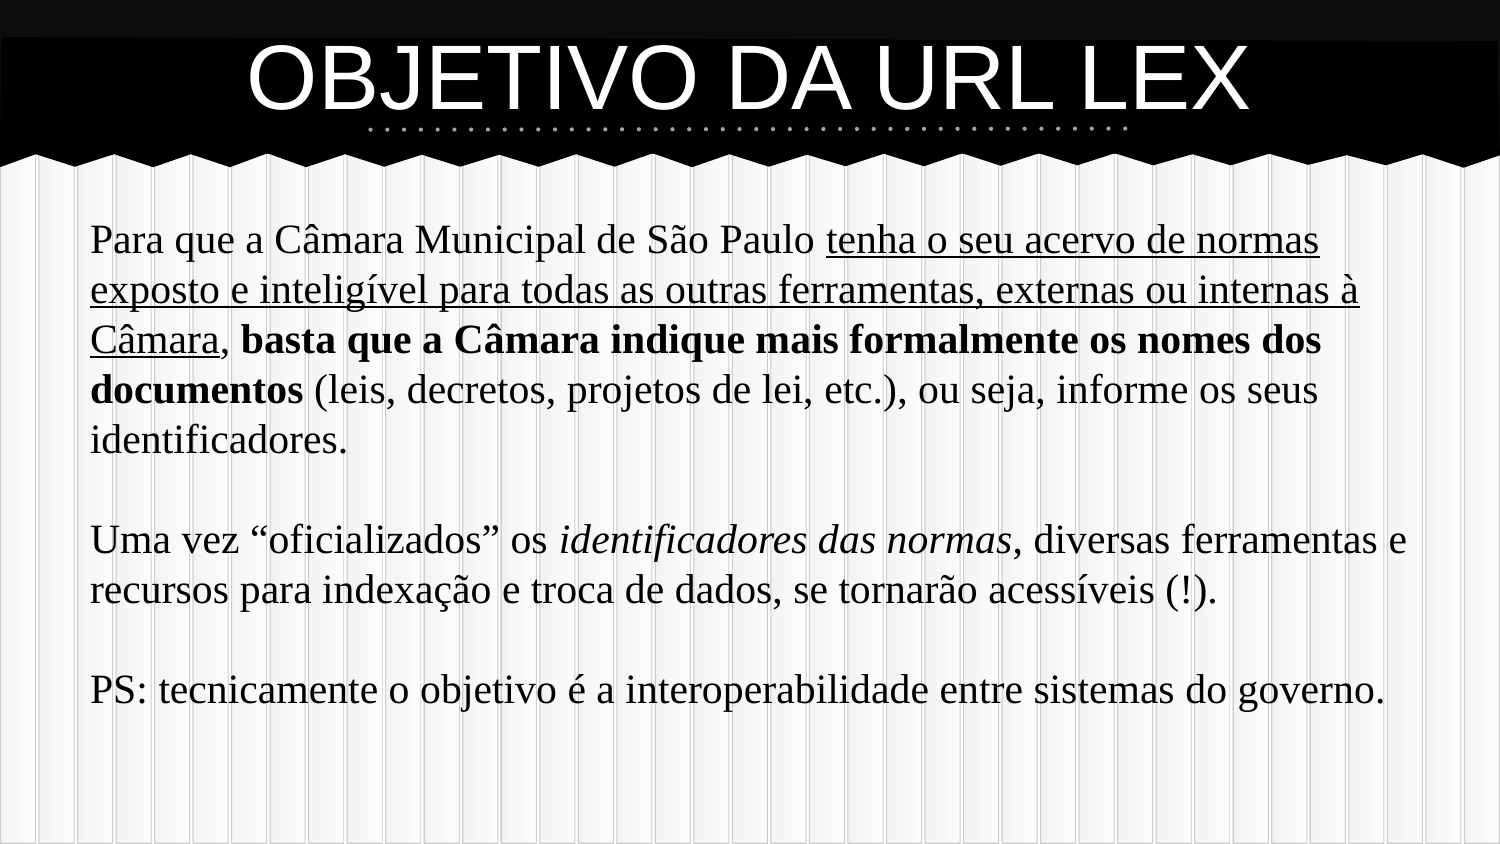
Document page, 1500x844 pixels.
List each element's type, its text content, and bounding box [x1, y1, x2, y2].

title OBJETIVO DA URL LEX [75, 2, 1425, 143]
list Para que a Câmara Municipal de São Paulo tenha o seu acervo de normas exposto e inteligível para todas as outras ferramentas, externas ou internas à Câmara, basta que a Câmara indique mais formalmente os nomes dos documentos (leis, decretos, projetos de lei, etc.), ou seja, informe os seus identificadores. Uma vez “oficializados” os identificadores das normas, diversas ferramentas e recursos para indexação e troca de dados, se tornarão acessíveis (!). PS: tecnicamente o objetivo é a interoperabilidade entre sistemas do governo. [75, 196, 1457, 778]
